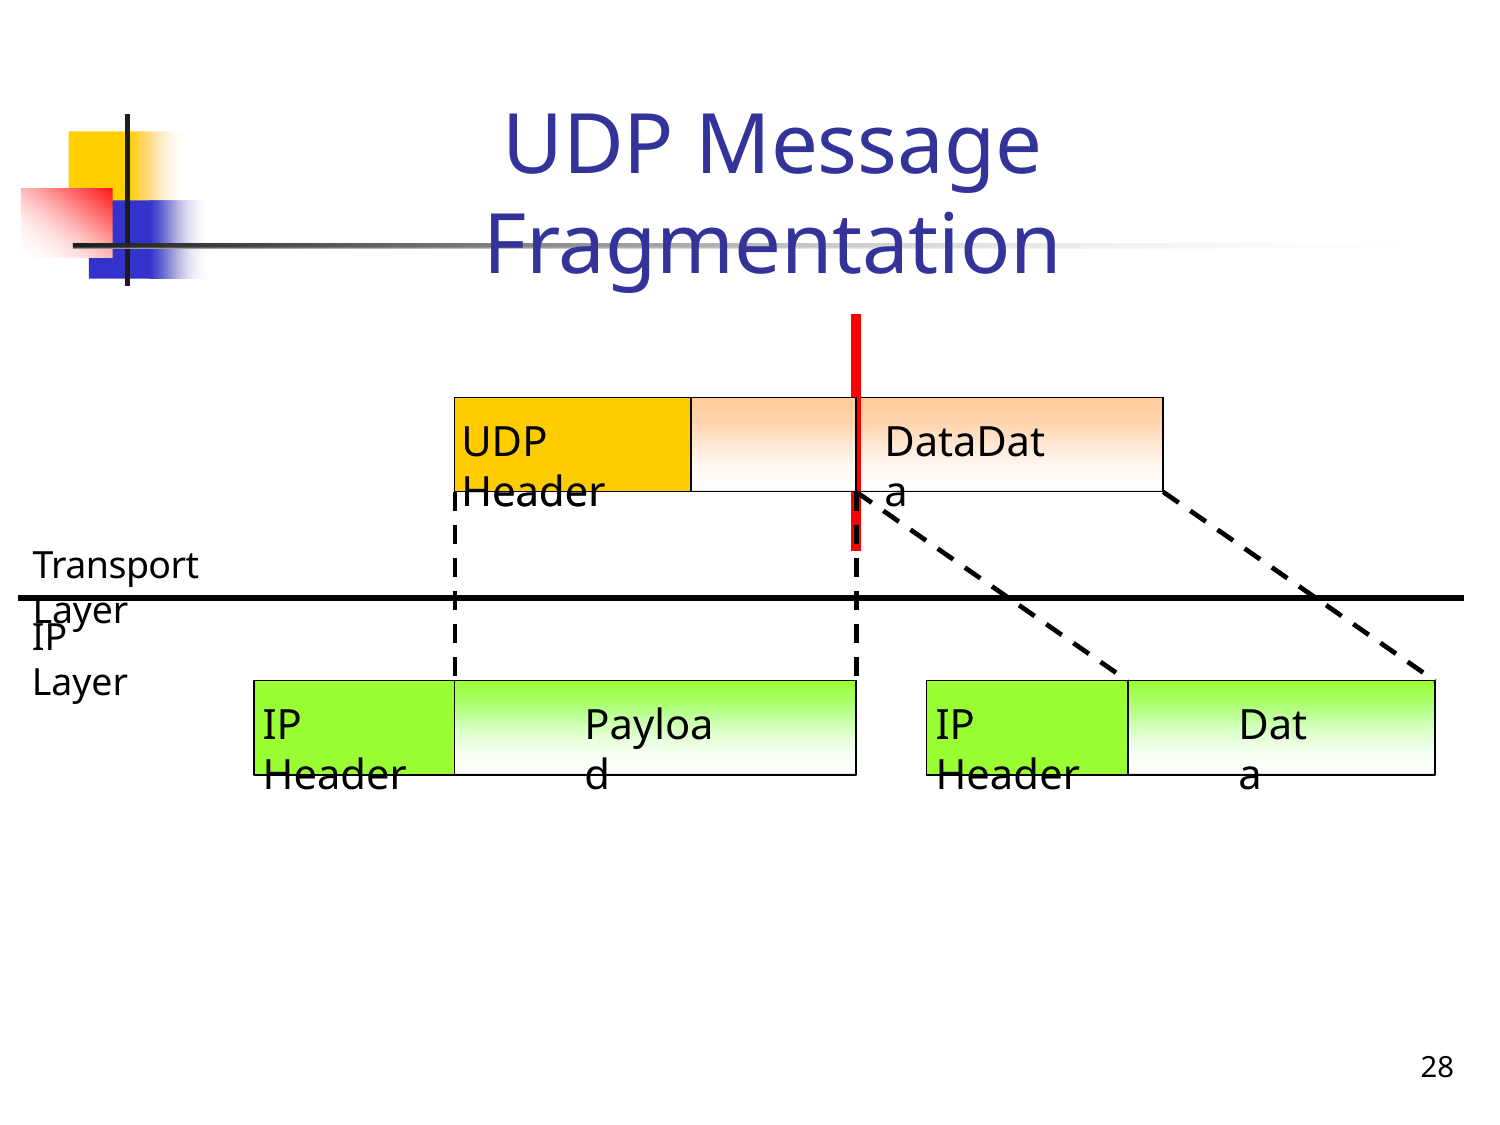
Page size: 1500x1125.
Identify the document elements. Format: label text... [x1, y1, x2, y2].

text_box IP Header [260, 697, 449, 798]
text_box [692, 397, 856, 492]
text_box [926, 680, 1127, 775]
text_box [1127, 680, 1436, 775]
slide_number 28 [1402, 1056, 1457, 1091]
text_box Data [1236, 697, 1327, 798]
text_box IP Header [933, 697, 1122, 798]
text_box Payload [582, 697, 729, 798]
text_box [253, 680, 454, 775]
text_box [454, 397, 692, 492]
text_box [856, 397, 1164, 492]
text_box IP Layer [29, 612, 171, 703]
text_box Transport Layer [30, 540, 293, 598]
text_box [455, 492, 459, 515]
text_box Transport Layer [30, 599, 293, 631]
text_box DataData [882, 414, 1055, 515]
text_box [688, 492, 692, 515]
title UDP Message Fragmentation [157, 90, 1343, 191]
text_box [454, 680, 856, 775]
picture [20, 131, 1423, 279]
text_box UDP Header [459, 414, 688, 515]
